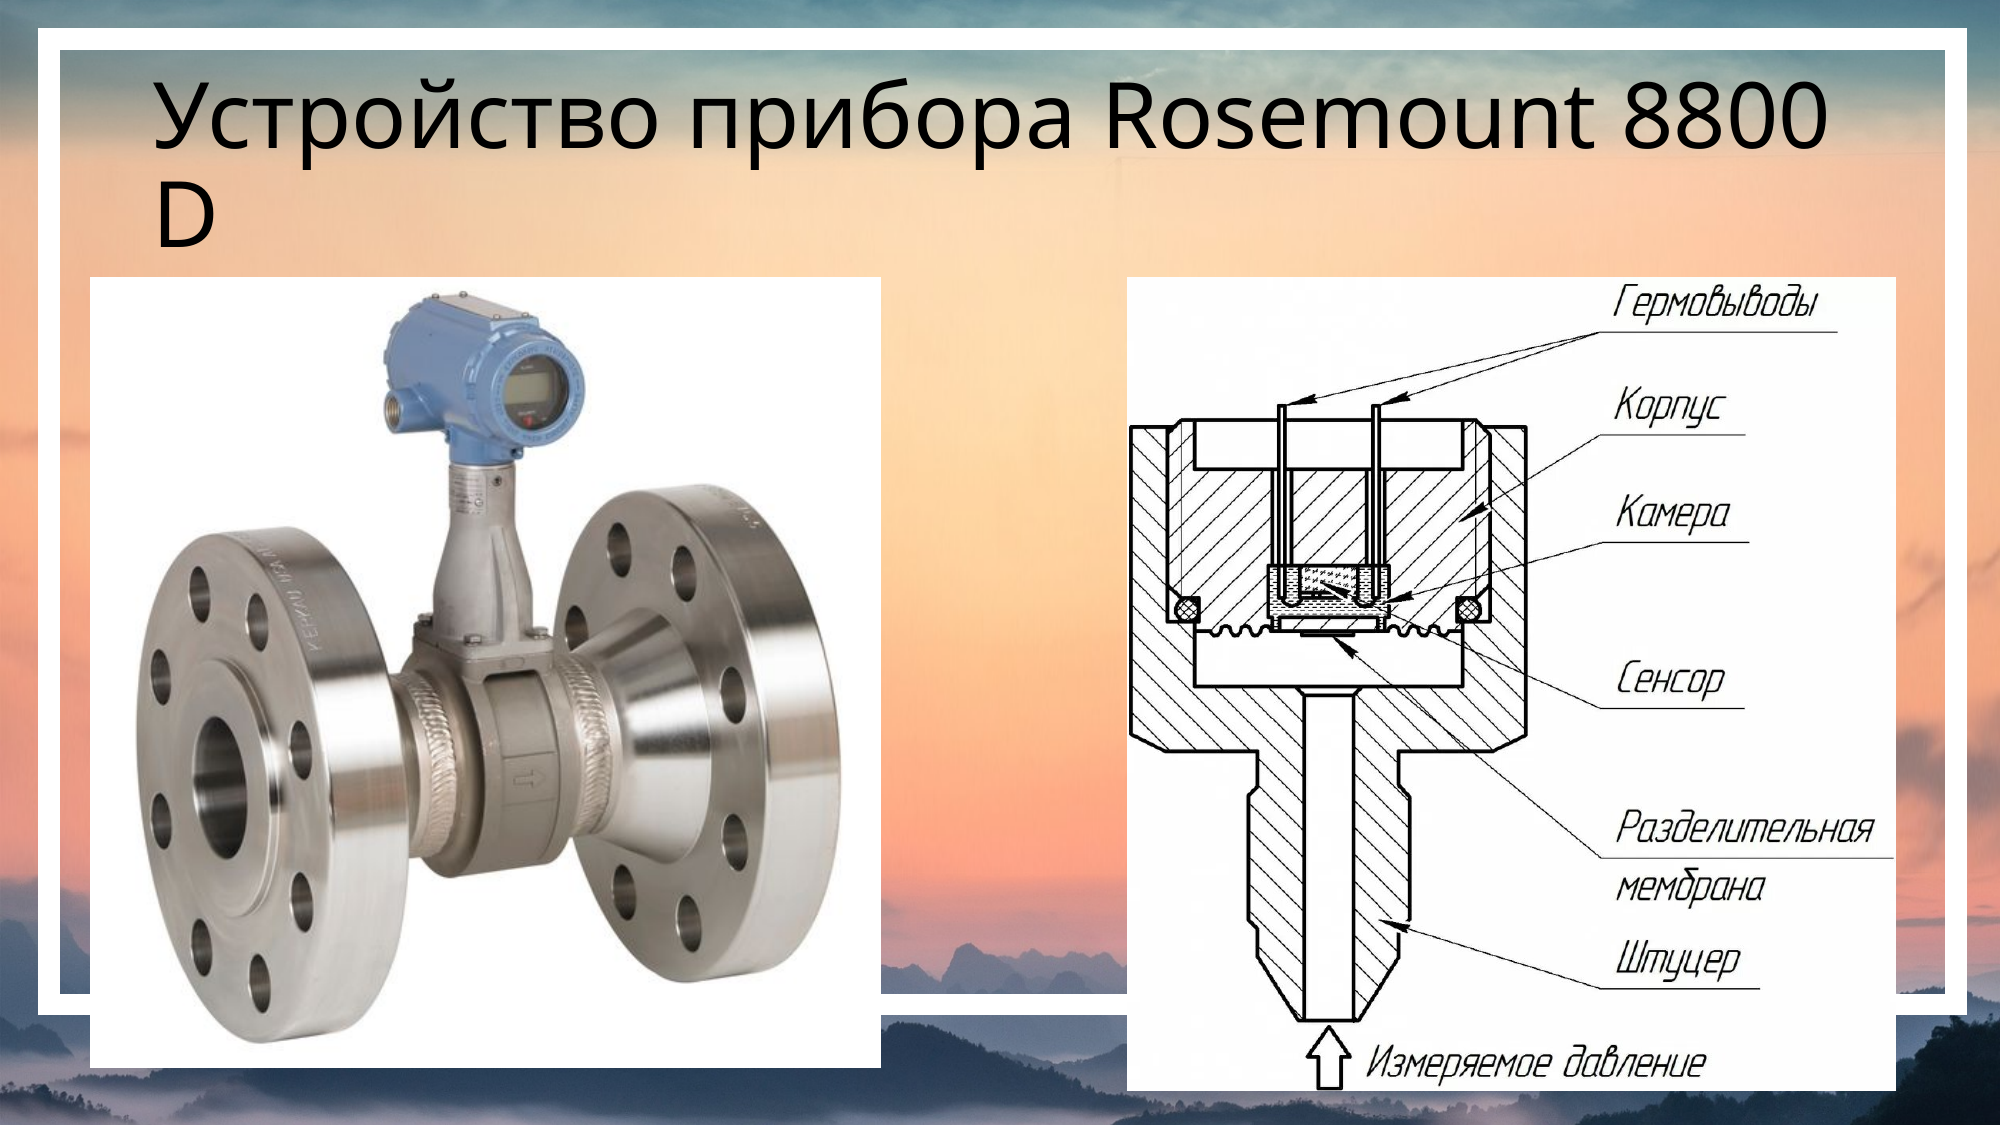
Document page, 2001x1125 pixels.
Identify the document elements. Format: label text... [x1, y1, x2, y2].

picture [0, 0, 2000, 1125]
title Устройство прибора Rosemount 8800 D [137, 59, 1863, 278]
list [90, 277, 882, 1068]
